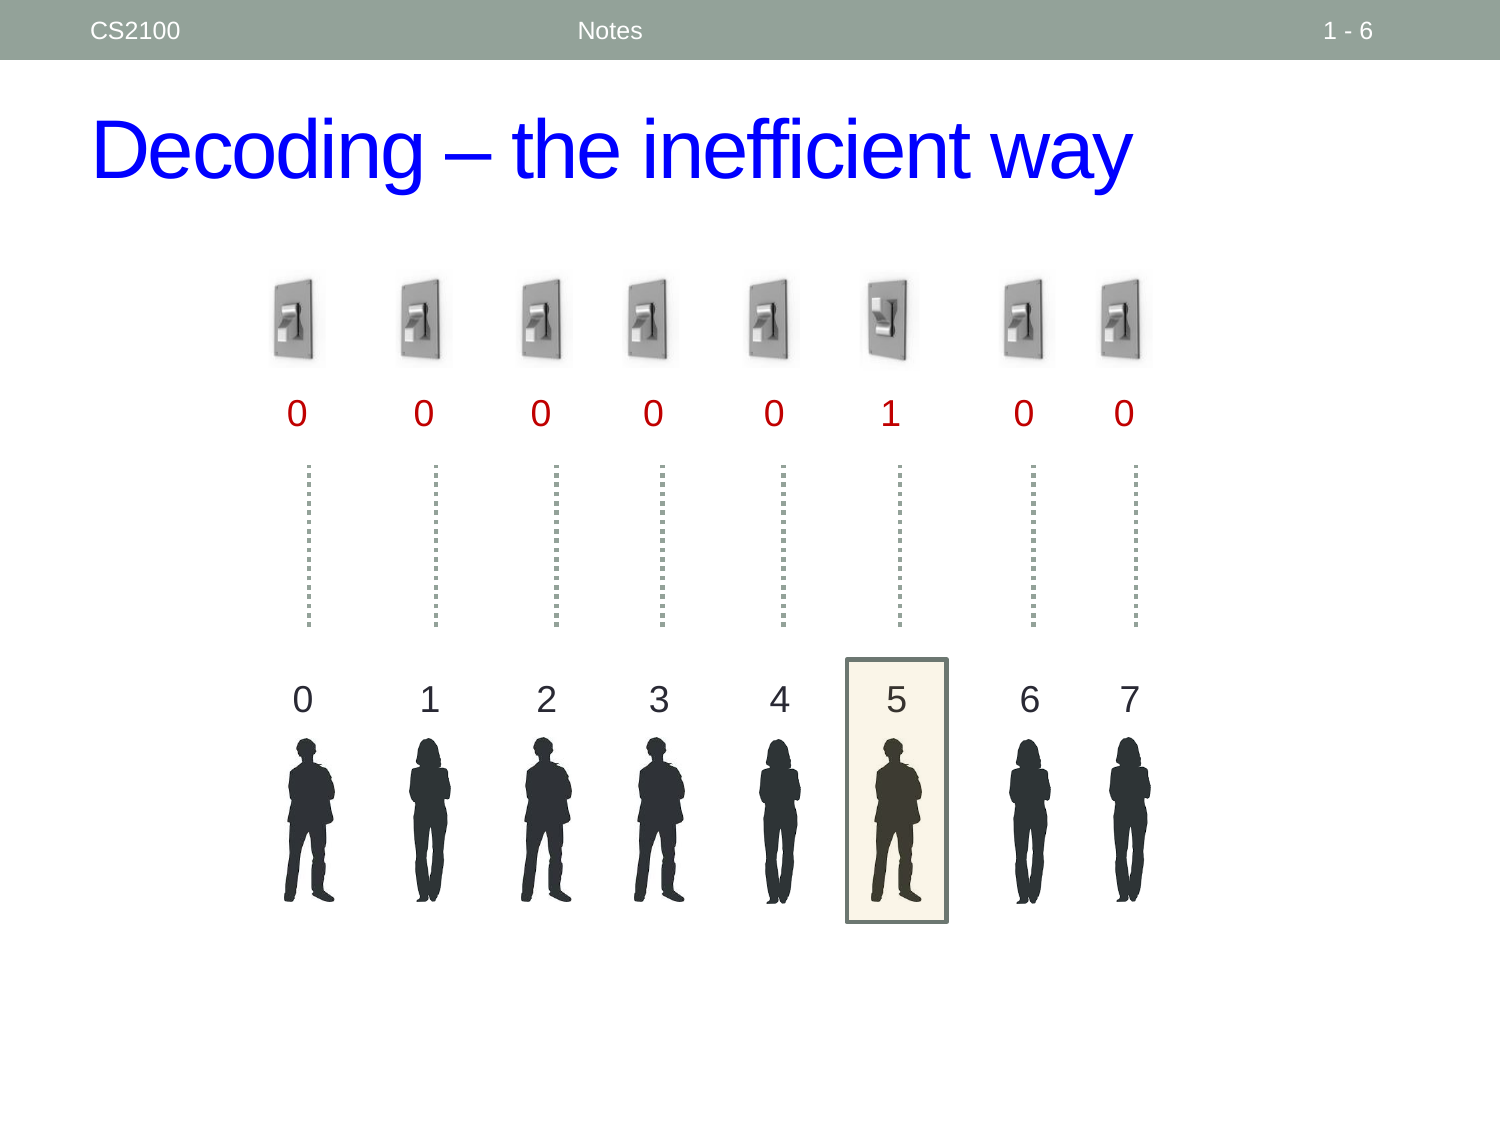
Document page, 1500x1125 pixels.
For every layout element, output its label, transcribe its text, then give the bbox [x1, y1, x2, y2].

picture [862, 272, 920, 371]
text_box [308, 464, 1137, 628]
slide_number 6 [1308, 3, 1425, 57]
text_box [271, 667, 1162, 904]
slide_number CS2100 [75, 3, 550, 57]
footer Notes [562, 3, 1238, 57]
title Decoding – the inefficient way [75, 87, 1425, 203]
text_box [268, 268, 1153, 368]
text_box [265, 381, 1156, 443]
text_box [845, 912, 949, 924]
text_box [845, 657, 949, 664]
